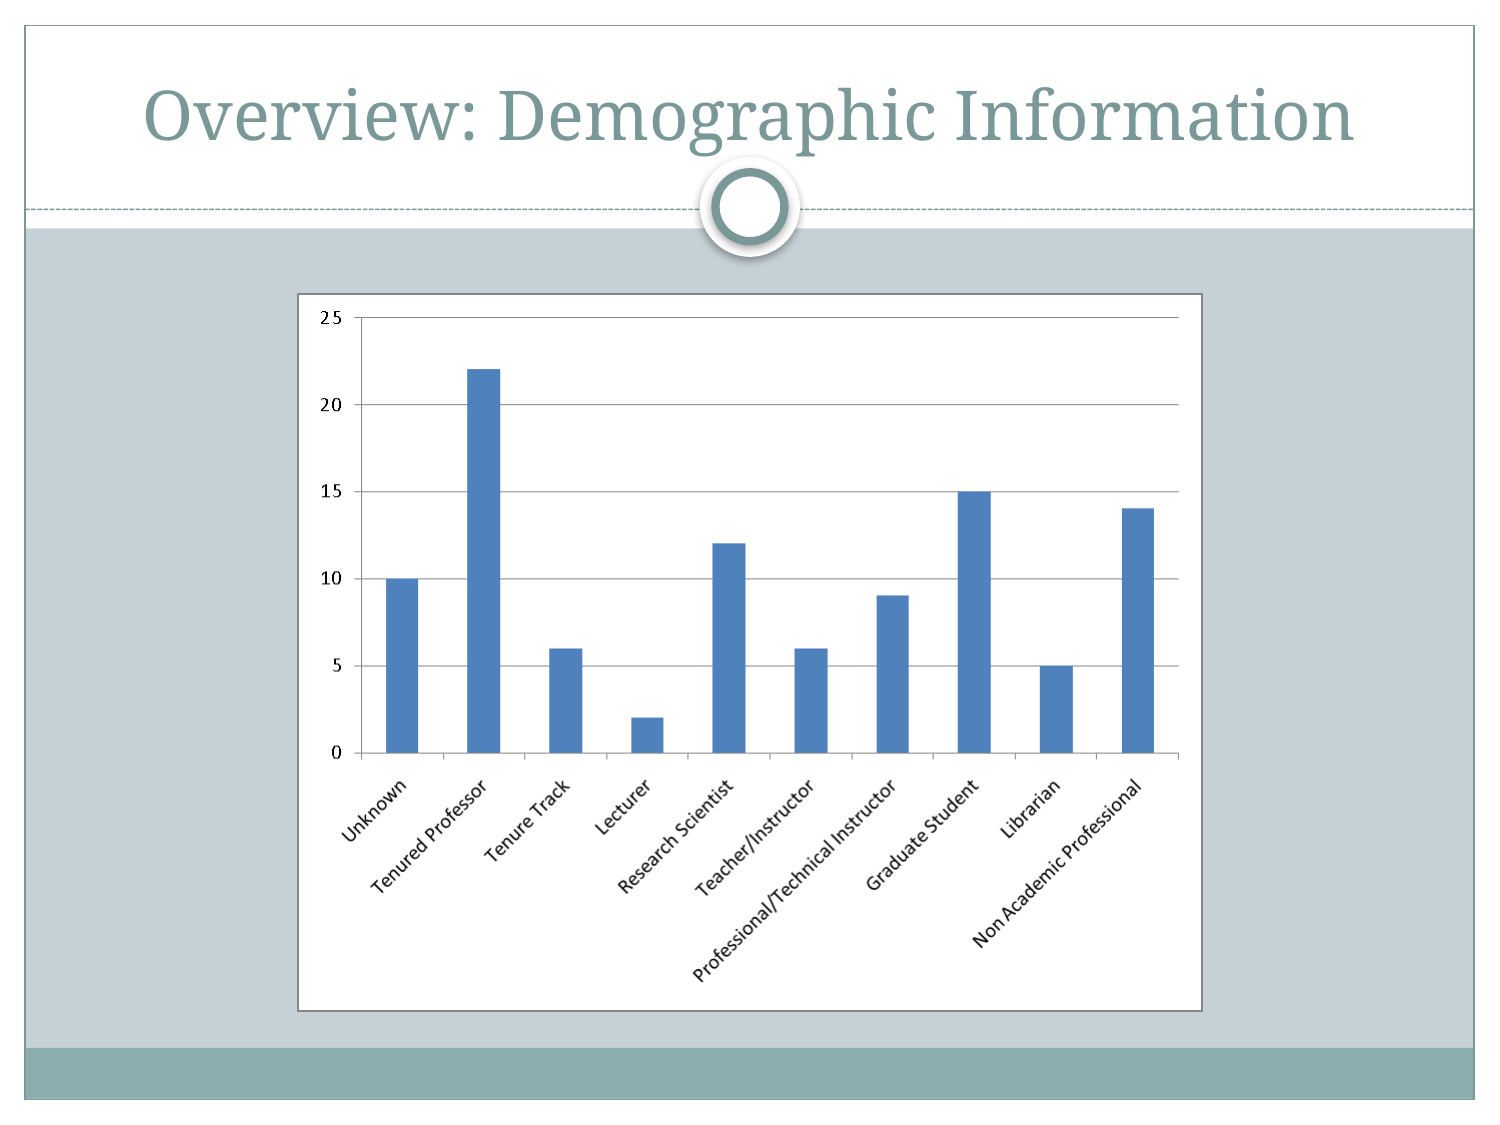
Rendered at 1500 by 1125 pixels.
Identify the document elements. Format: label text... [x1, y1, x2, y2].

picture [296, 292, 1204, 1013]
title Overview: Demographic Information [49, 37, 1450, 162]
